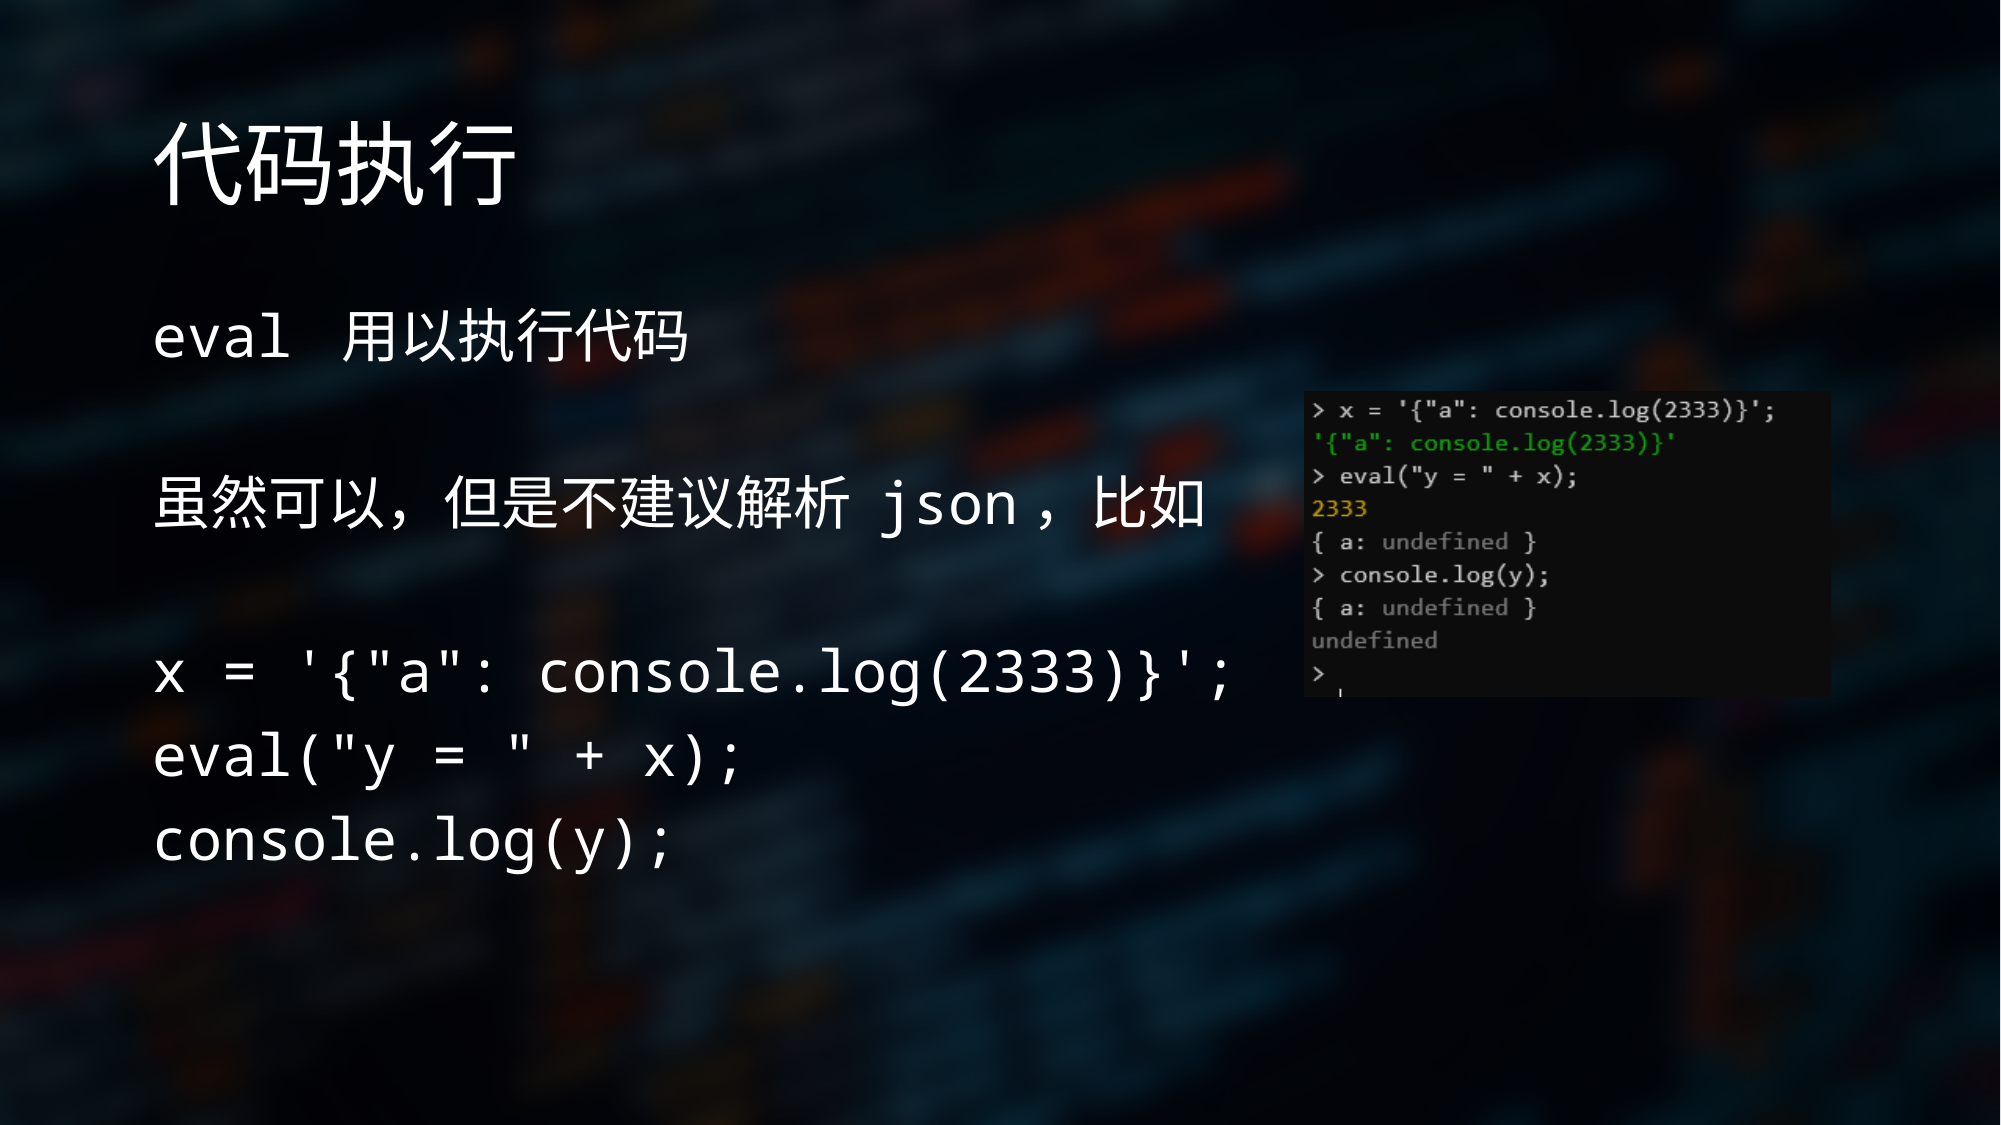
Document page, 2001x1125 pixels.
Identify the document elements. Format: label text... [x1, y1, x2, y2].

picture [1304, 391, 1832, 697]
title 代码执行 [137, 59, 1863, 278]
list eval 用以执行代码 虽然可以，但是不建议解析 json，比如 x = '{"a": console.log(2333)}'; eval("y = " + x); console.log(y); [137, 299, 1863, 1014]
